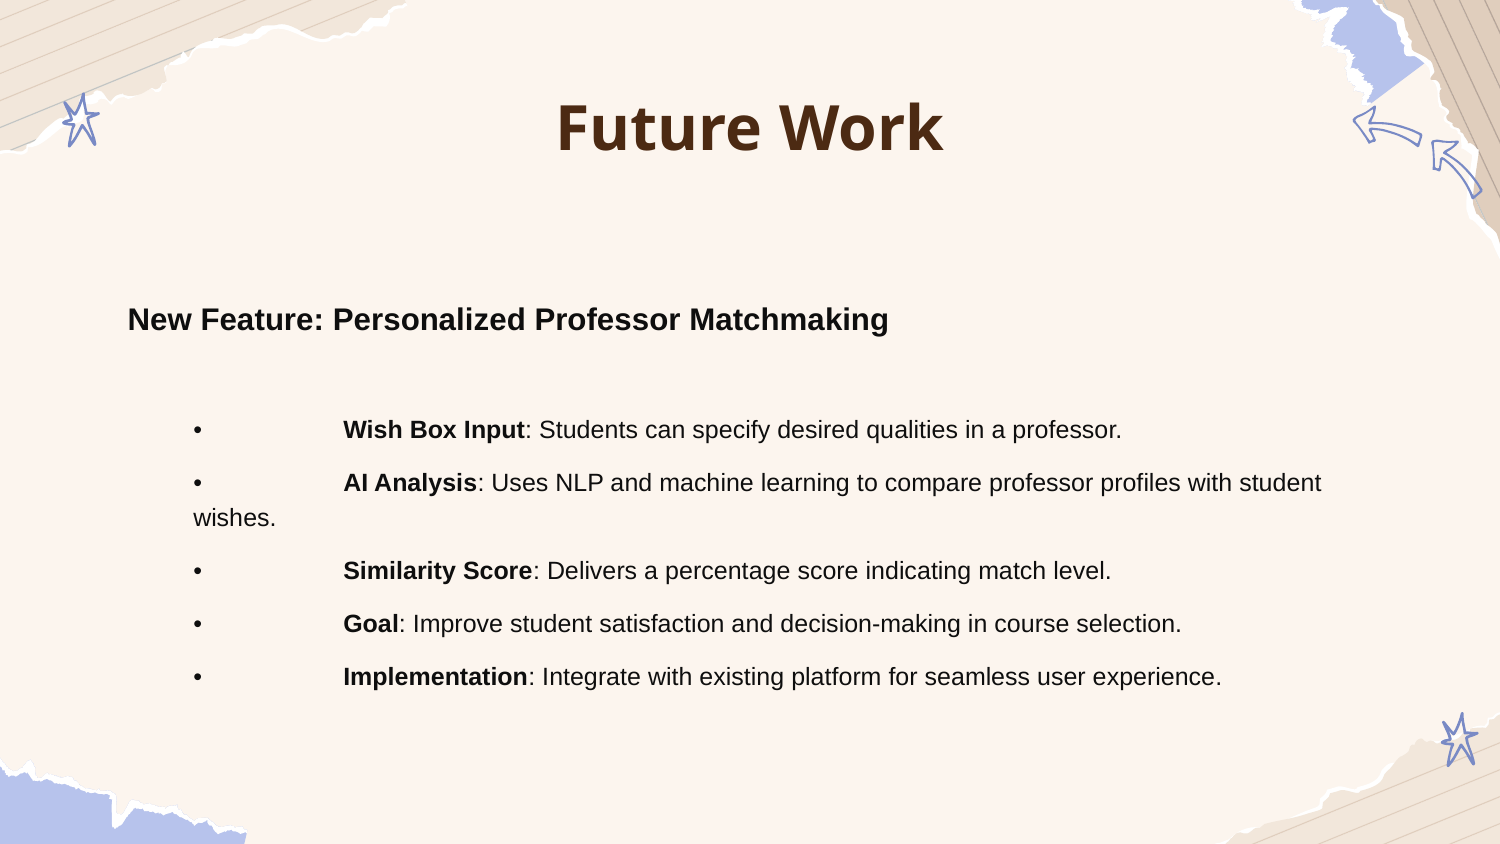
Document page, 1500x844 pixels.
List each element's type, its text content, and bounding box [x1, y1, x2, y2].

list New Feature: Personalized Professor Matchmaking [112, 278, 1377, 342]
title Future Work [118, 72, 1382, 167]
text_box • Wish Box Input: Students can specify desired qualities in a professor. • AI Analysis: Uses NLP and machine learning to compare professor profiles with student wishes. • Similarity Score: Delivers a percentage score indicating match level. • Goal: Improve student satisfaction and decision-making in course selection. • Implementation: Integrate with existing platform for seamless user experience. [157, 394, 1377, 706]
